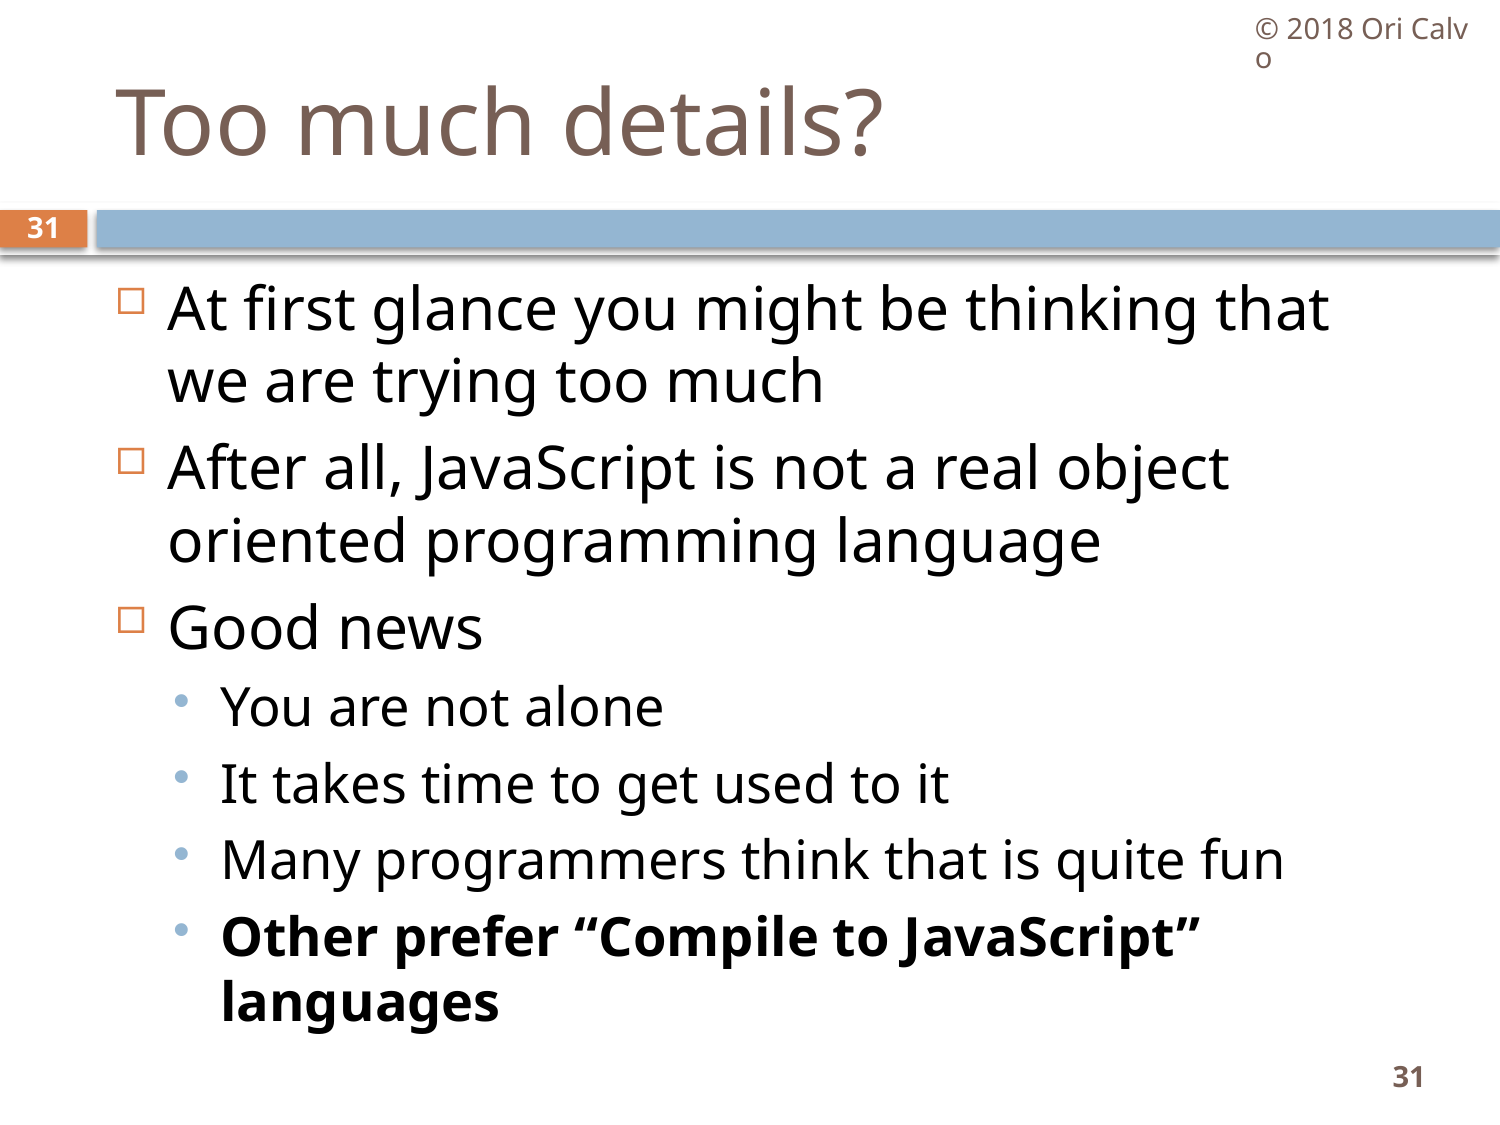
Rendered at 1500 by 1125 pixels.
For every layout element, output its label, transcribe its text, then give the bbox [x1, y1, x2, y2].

title Too much details? [100, 37, 1438, 200]
footer © 2018 Ori Calvo [1240, 0, 1500, 60]
slide_number 31 [0, 208, 88, 249]
list At first glance you might be thinking that we are trying too much After all, JavaScript is not a real object oriented programming language Good news You are not alone It takes time to get used to it Many programmers think that is quite fun Other prefer “Compile to JavaScript” languages [100, 262, 1438, 1000]
